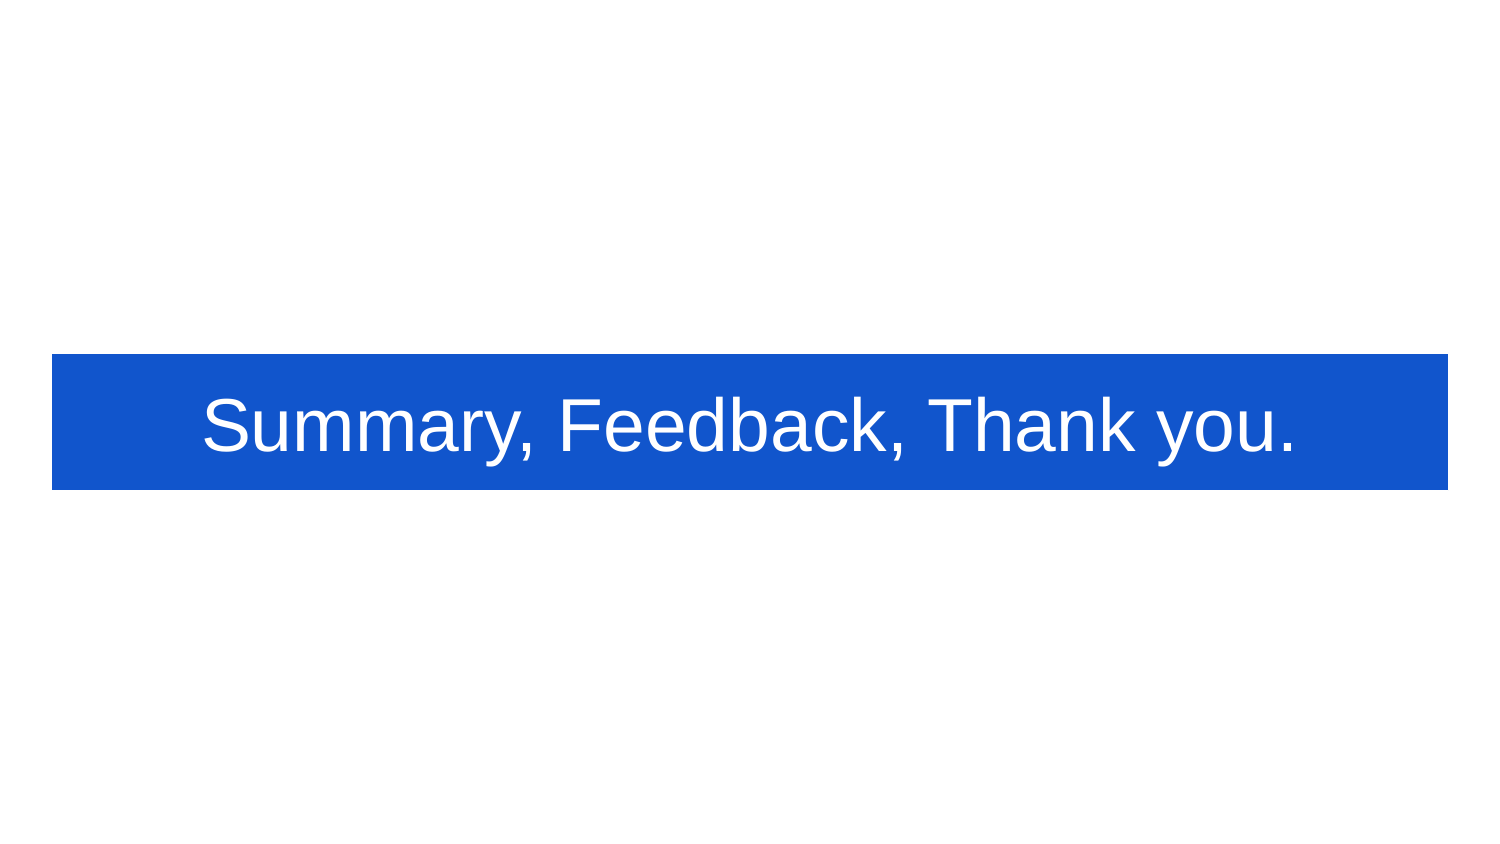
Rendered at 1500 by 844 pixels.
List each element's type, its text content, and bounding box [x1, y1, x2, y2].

text_box Summary, Feedback, Thank you. [51, 352, 1449, 491]
